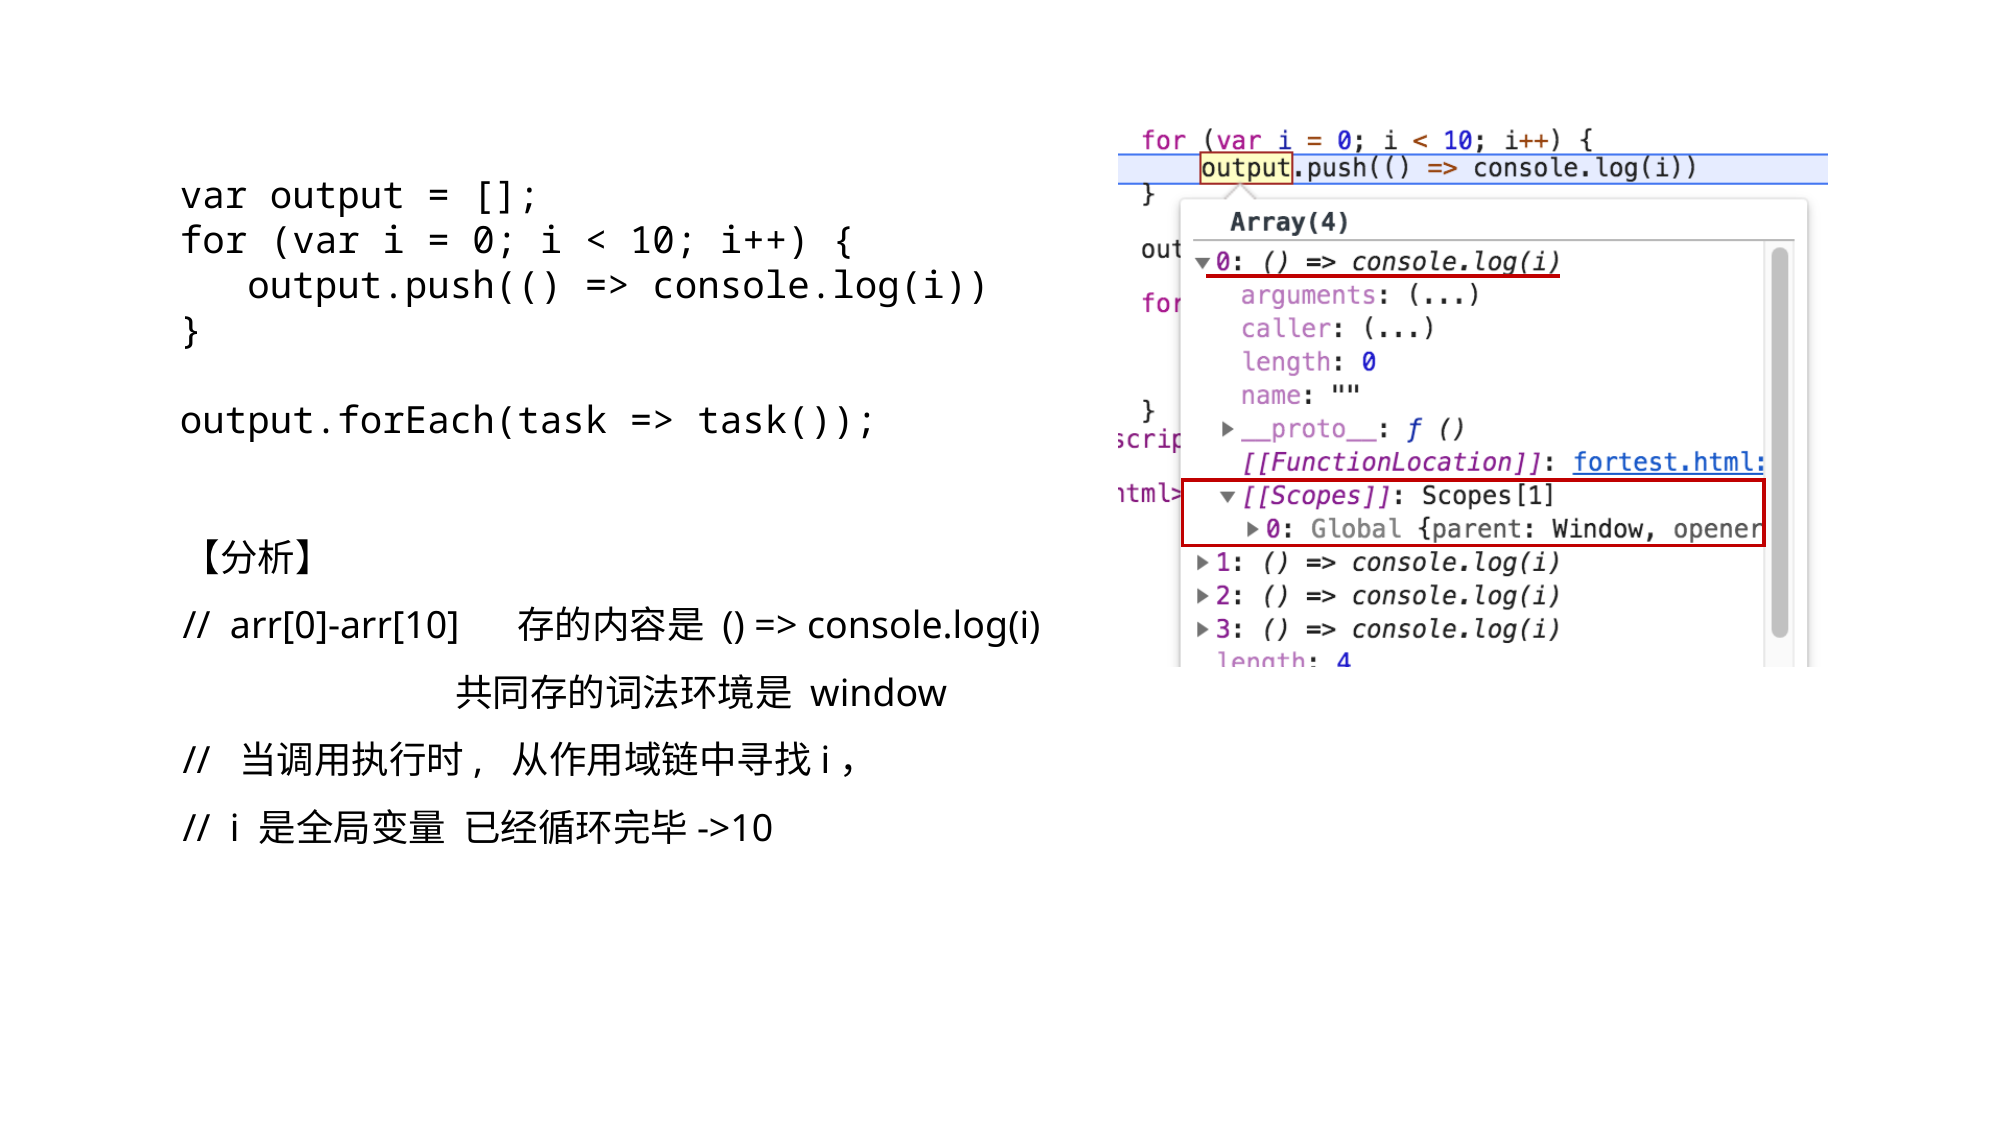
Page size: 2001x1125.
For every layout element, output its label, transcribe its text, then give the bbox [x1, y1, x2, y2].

picture [1118, 118, 1828, 667]
text_box 【分析】 // arr[0]-arr[10] 存的内容是 () => console.log(i) 共同存的词法环境是 window // 当调用执行时, 从作用域链中寻找i， // i 是全局变量 已经循环完毕->10 [167, 503, 1119, 857]
text_box var output = []; for (var i = 0; i < 10; i++) { output.push(() => console.log(i)) } output.forEach(task => task()); [164, 118, 1049, 449]
